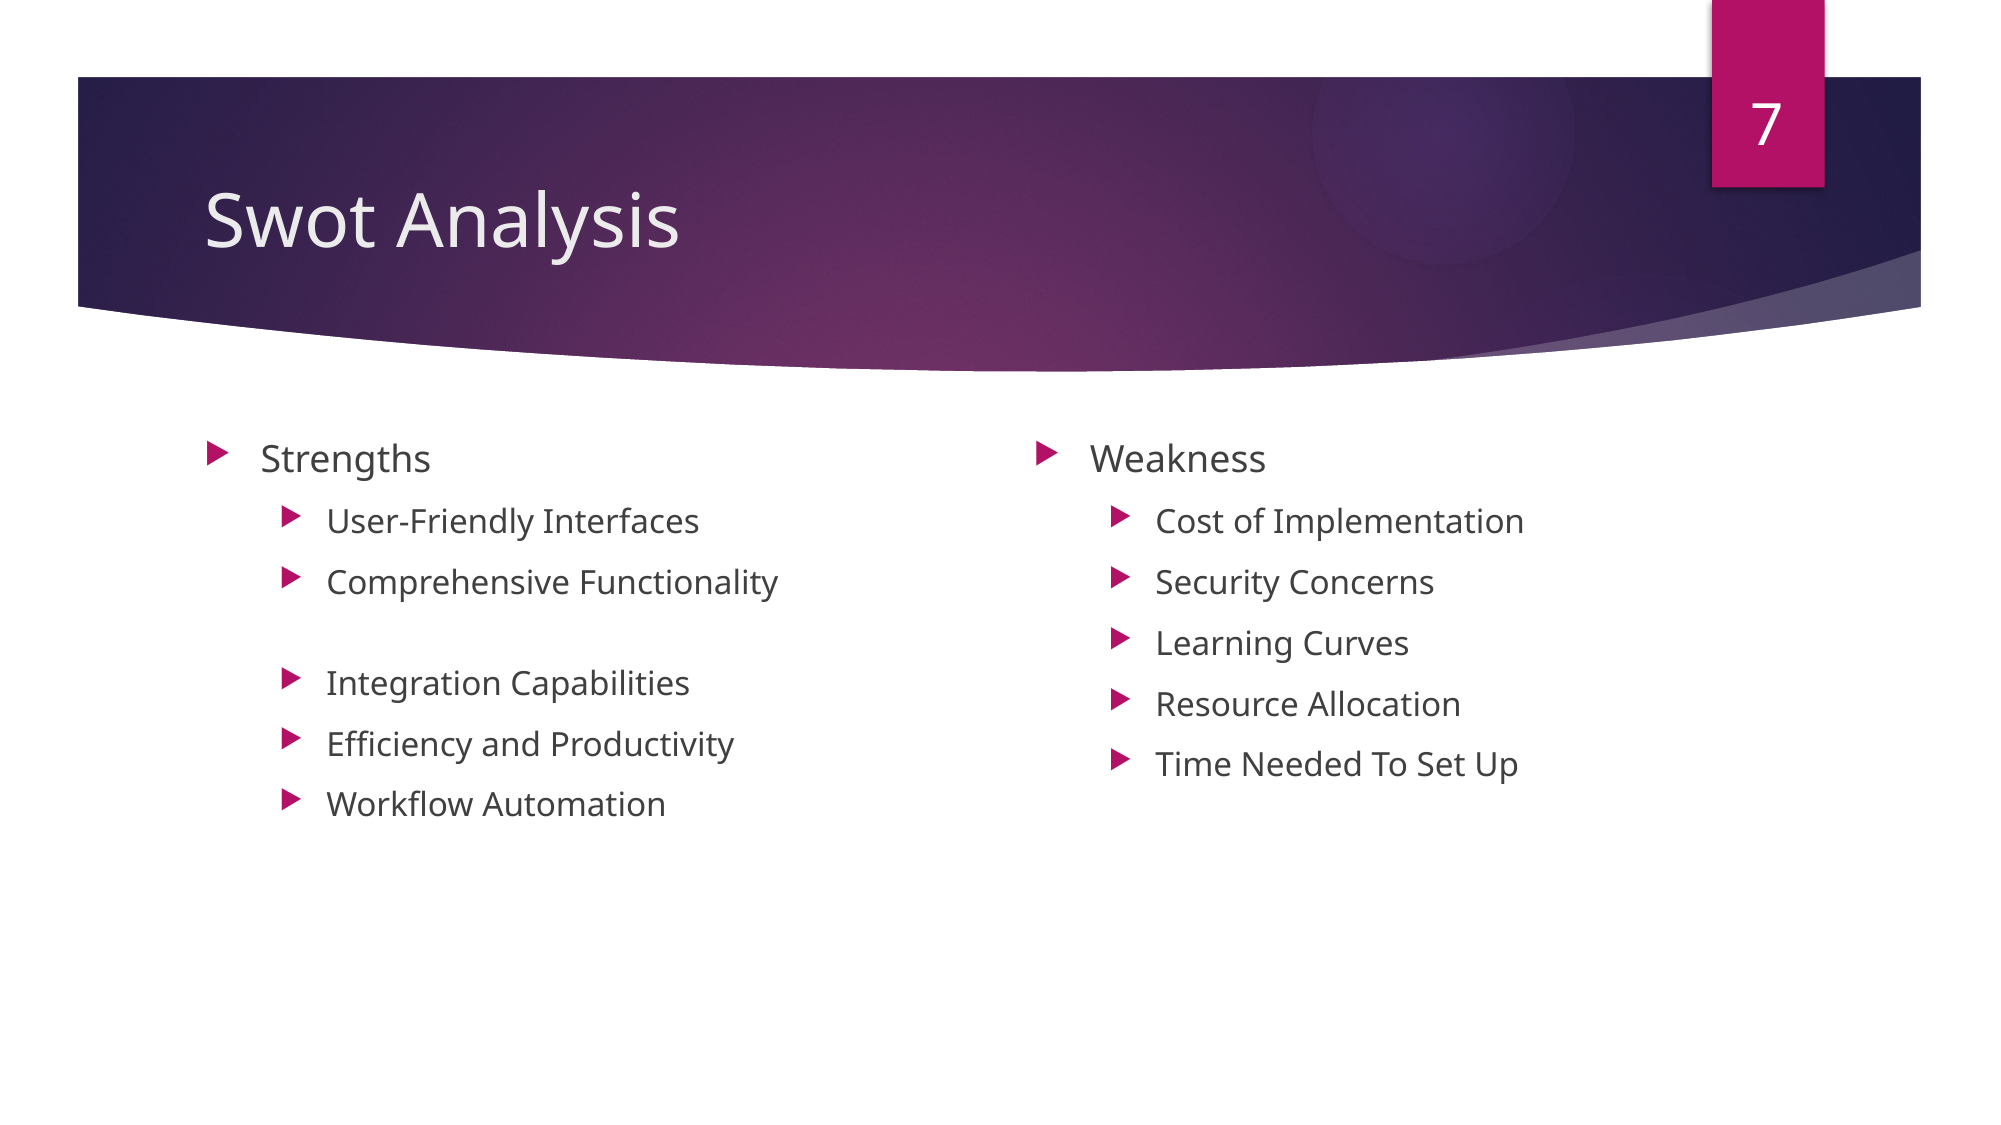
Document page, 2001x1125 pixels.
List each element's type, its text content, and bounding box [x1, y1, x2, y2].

slide_number 7 [1698, 48, 1836, 175]
title Swot Analysis [189, 159, 1627, 276]
list Strengths User-Friendly Interfaces Comprehensive Functionality Integration Capabilities Efficiency and Productivity Workflow Automation [189, 427, 981, 988]
list Weakness Cost of Implementation Security Concerns Learning Curves Resource Allocation Time Needed To Set Up [1018, 427, 1810, 988]
